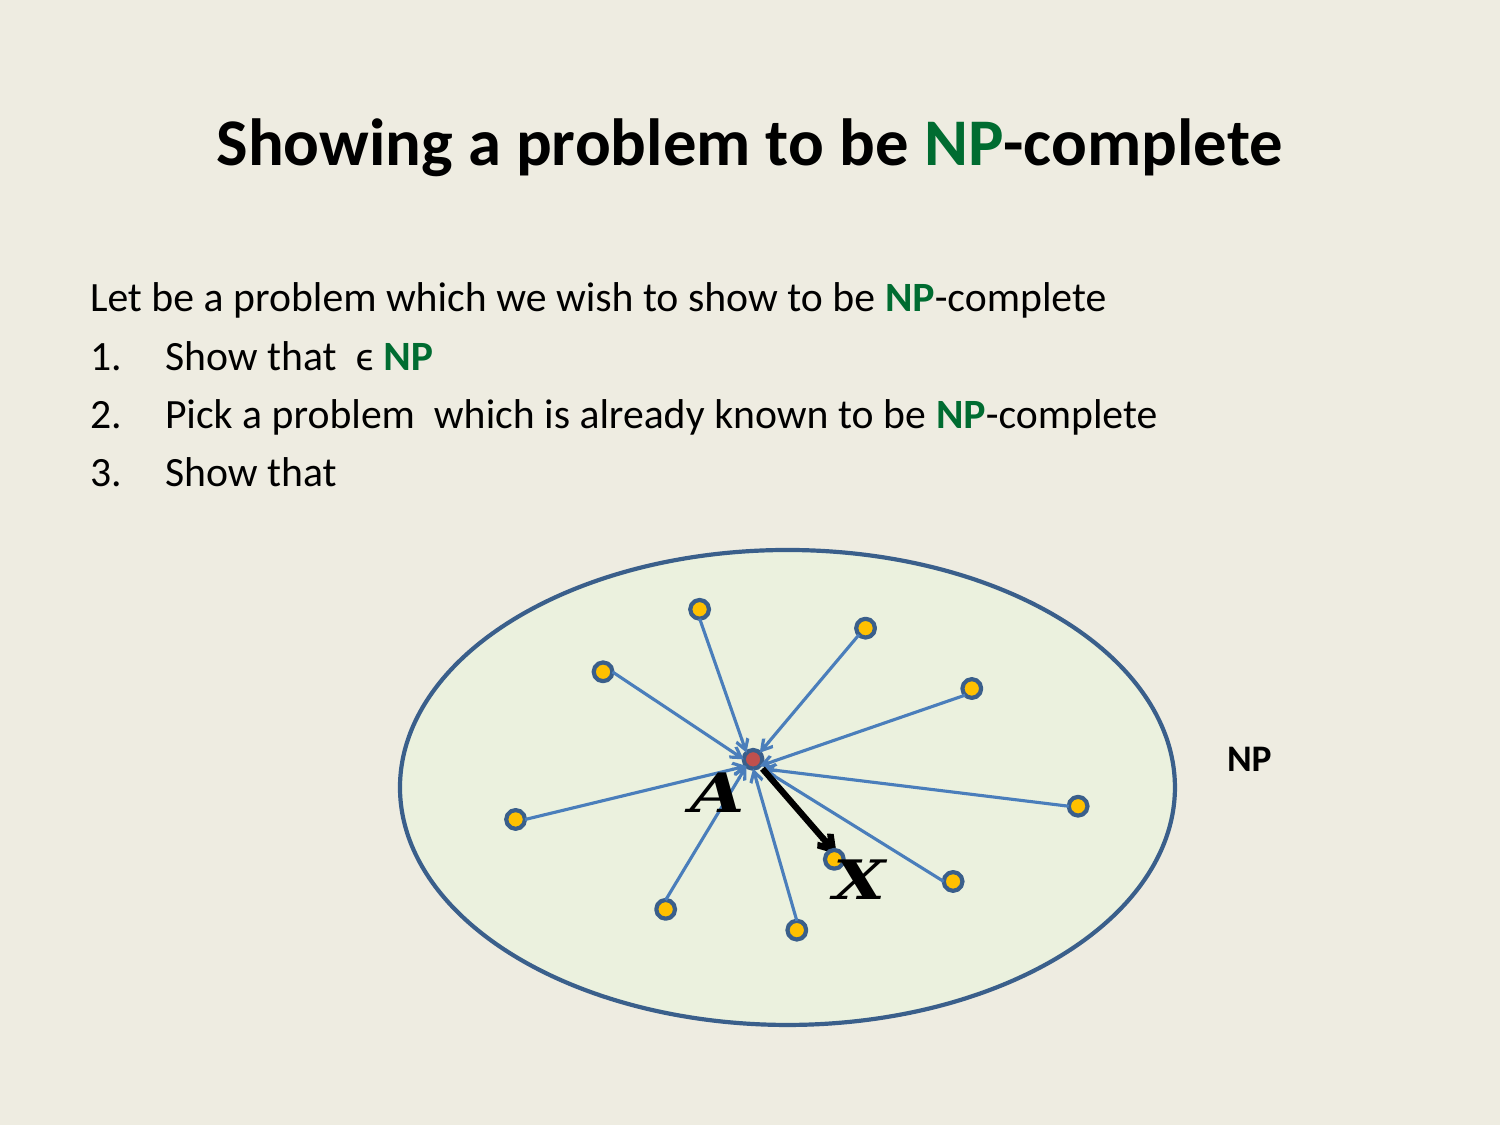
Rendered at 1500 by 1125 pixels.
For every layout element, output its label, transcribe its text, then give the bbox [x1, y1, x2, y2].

text_box [548, 547, 1027, 598]
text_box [762, 768, 837, 855]
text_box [824, 849, 891, 913]
text_box NP [1212, 726, 1287, 787]
title Showing a problem to be NP-complete [75, 45, 1425, 233]
text_box [1091, 637, 1178, 938]
text_box [397, 625, 1076, 1028]
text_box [506, 599, 1088, 940]
